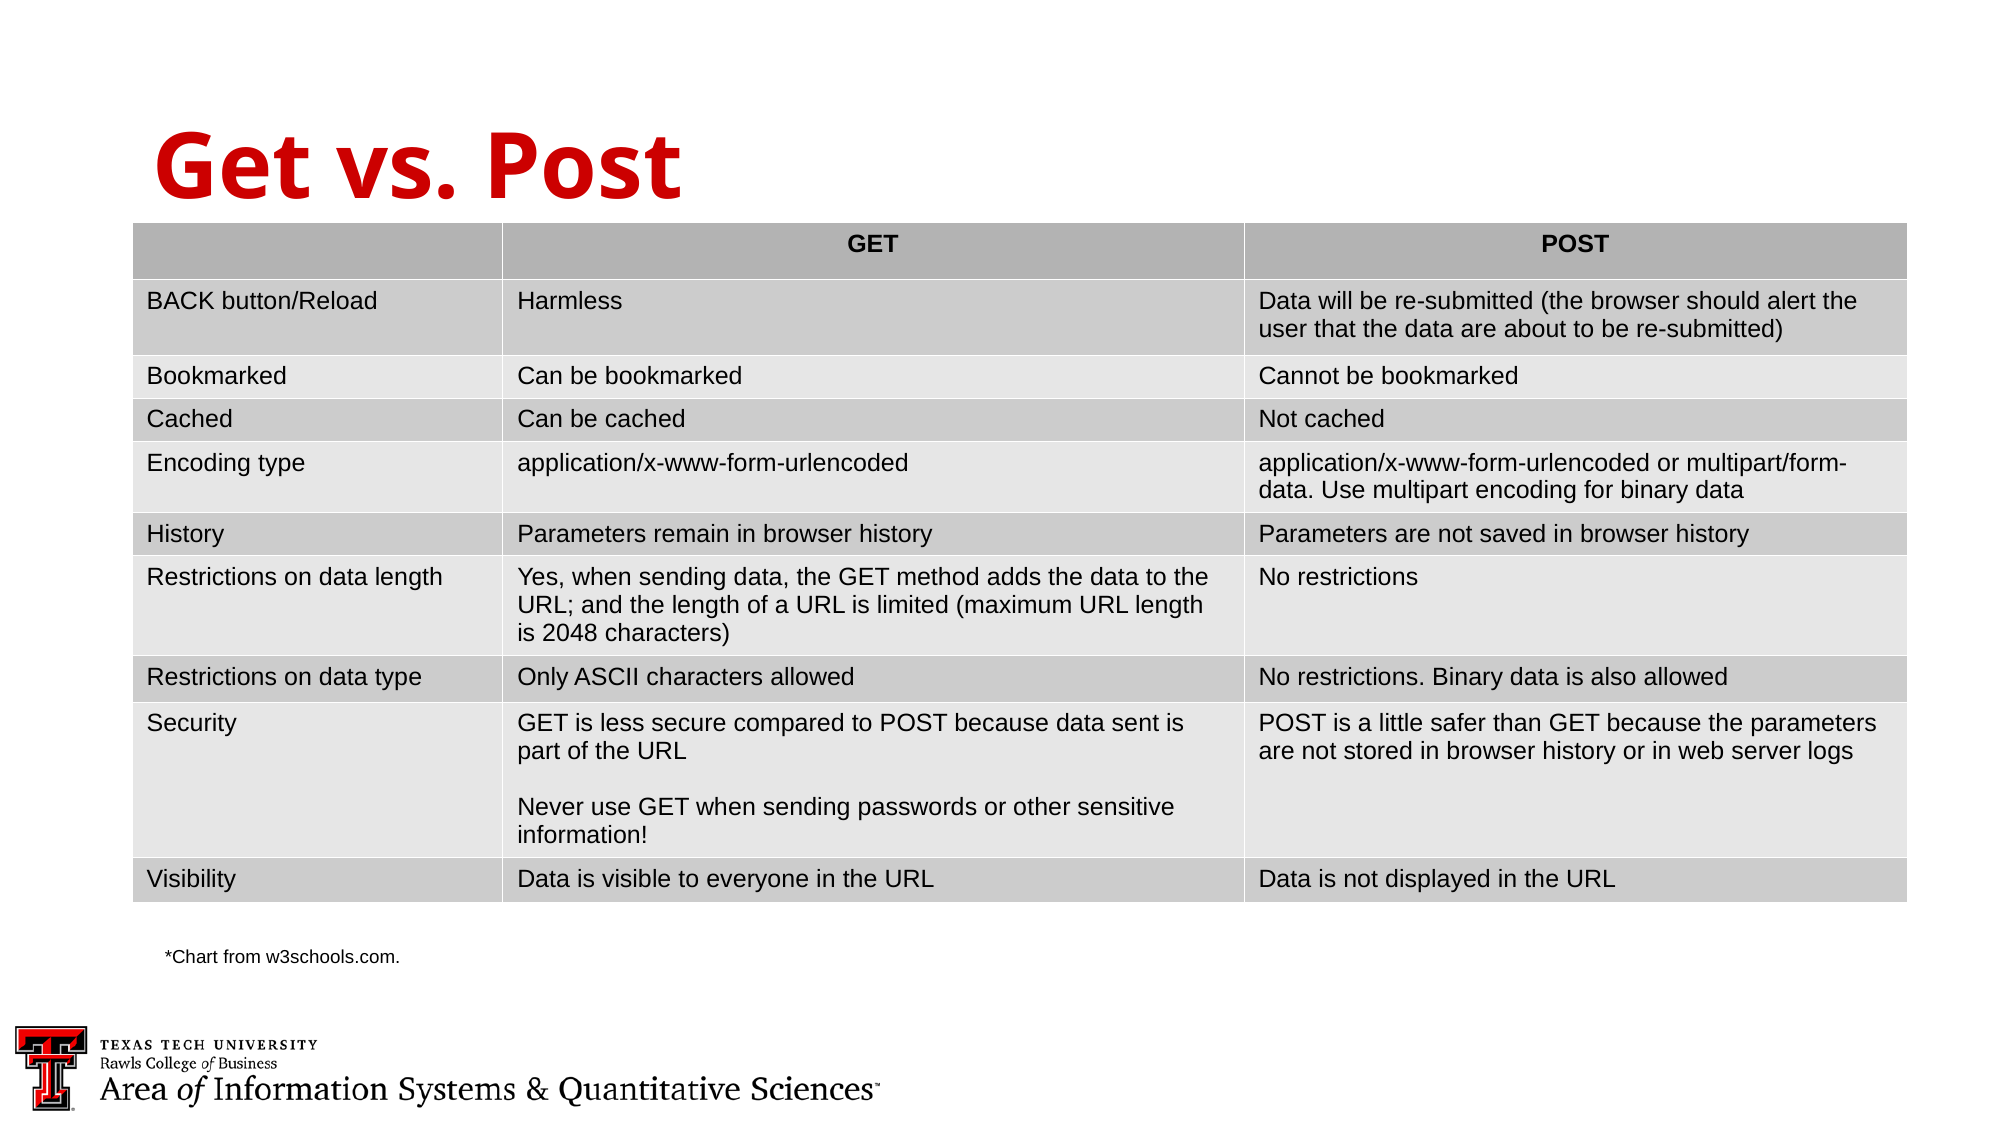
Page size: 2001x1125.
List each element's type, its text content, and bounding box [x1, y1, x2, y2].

table_header [133, 223, 502, 279]
table_cell Bookmarked [133, 356, 502, 398]
table_cell Parameters are not saved in browser history [1245, 513, 1907, 555]
table_cell Can be cached [503, 399, 1244, 441]
table_cell History [133, 513, 502, 555]
table_header GET [503, 223, 1244, 279]
table_cell Not cached [1245, 399, 1907, 441]
table_cell Parameters remain in browser history [503, 513, 1244, 555]
table_cell Data is not displayed in the URL [1245, 858, 1907, 902]
table_cell application/x-www-form-urlencoded or multipart/form-data. Use multipart encoding for binary data [1245, 442, 1907, 512]
table_cell Yes, when sending data, the GET method adds the data to the URL; and the length of a URL is limited (maximum URL length is 2048 characters) [503, 556, 1244, 655]
table_cell Restrictions on data length [133, 556, 502, 655]
table_cell Restrictions on data type [133, 656, 502, 702]
table_cell BACK button/Reload [133, 280, 502, 355]
table_cell application/x-www-form-urlencoded [503, 442, 1244, 512]
text_box *Chart from w3schools.com. [149, 937, 1350, 974]
table_cell GET is less secure compared to POST because data sent is part of the URL Never use GET when sending passwords or other sensitive information! [503, 703, 1244, 857]
table_cell Encoding type [133, 442, 502, 512]
text_box Get vs. Post [137, 59, 1863, 222]
table_cell Only ASCII characters allowed [503, 656, 1244, 702]
table_cell Security [133, 703, 502, 857]
table_cell No restrictions. Binary data is also allowed [1245, 656, 1907, 702]
table_cell Can be bookmarked [503, 356, 1244, 398]
table_cell POST is a little safer than GET because the parameters are not stored in browser history or in web server logs [1245, 703, 1907, 857]
table_header POST [1245, 223, 1907, 279]
table_cell Data is visible to everyone in the URL [503, 858, 1244, 902]
table_cell Data will be re-submitted (the browser should alert the user that the data are about to be re-submitted) [1245, 280, 1907, 355]
table_cell Cached [133, 399, 502, 441]
table_cell Cannot be bookmarked [1245, 356, 1907, 398]
table_cell No restrictions [1245, 556, 1907, 655]
picture [0, 1011, 894, 1125]
table_cell Harmless [503, 280, 1244, 355]
table_cell Visibility [133, 858, 502, 902]
